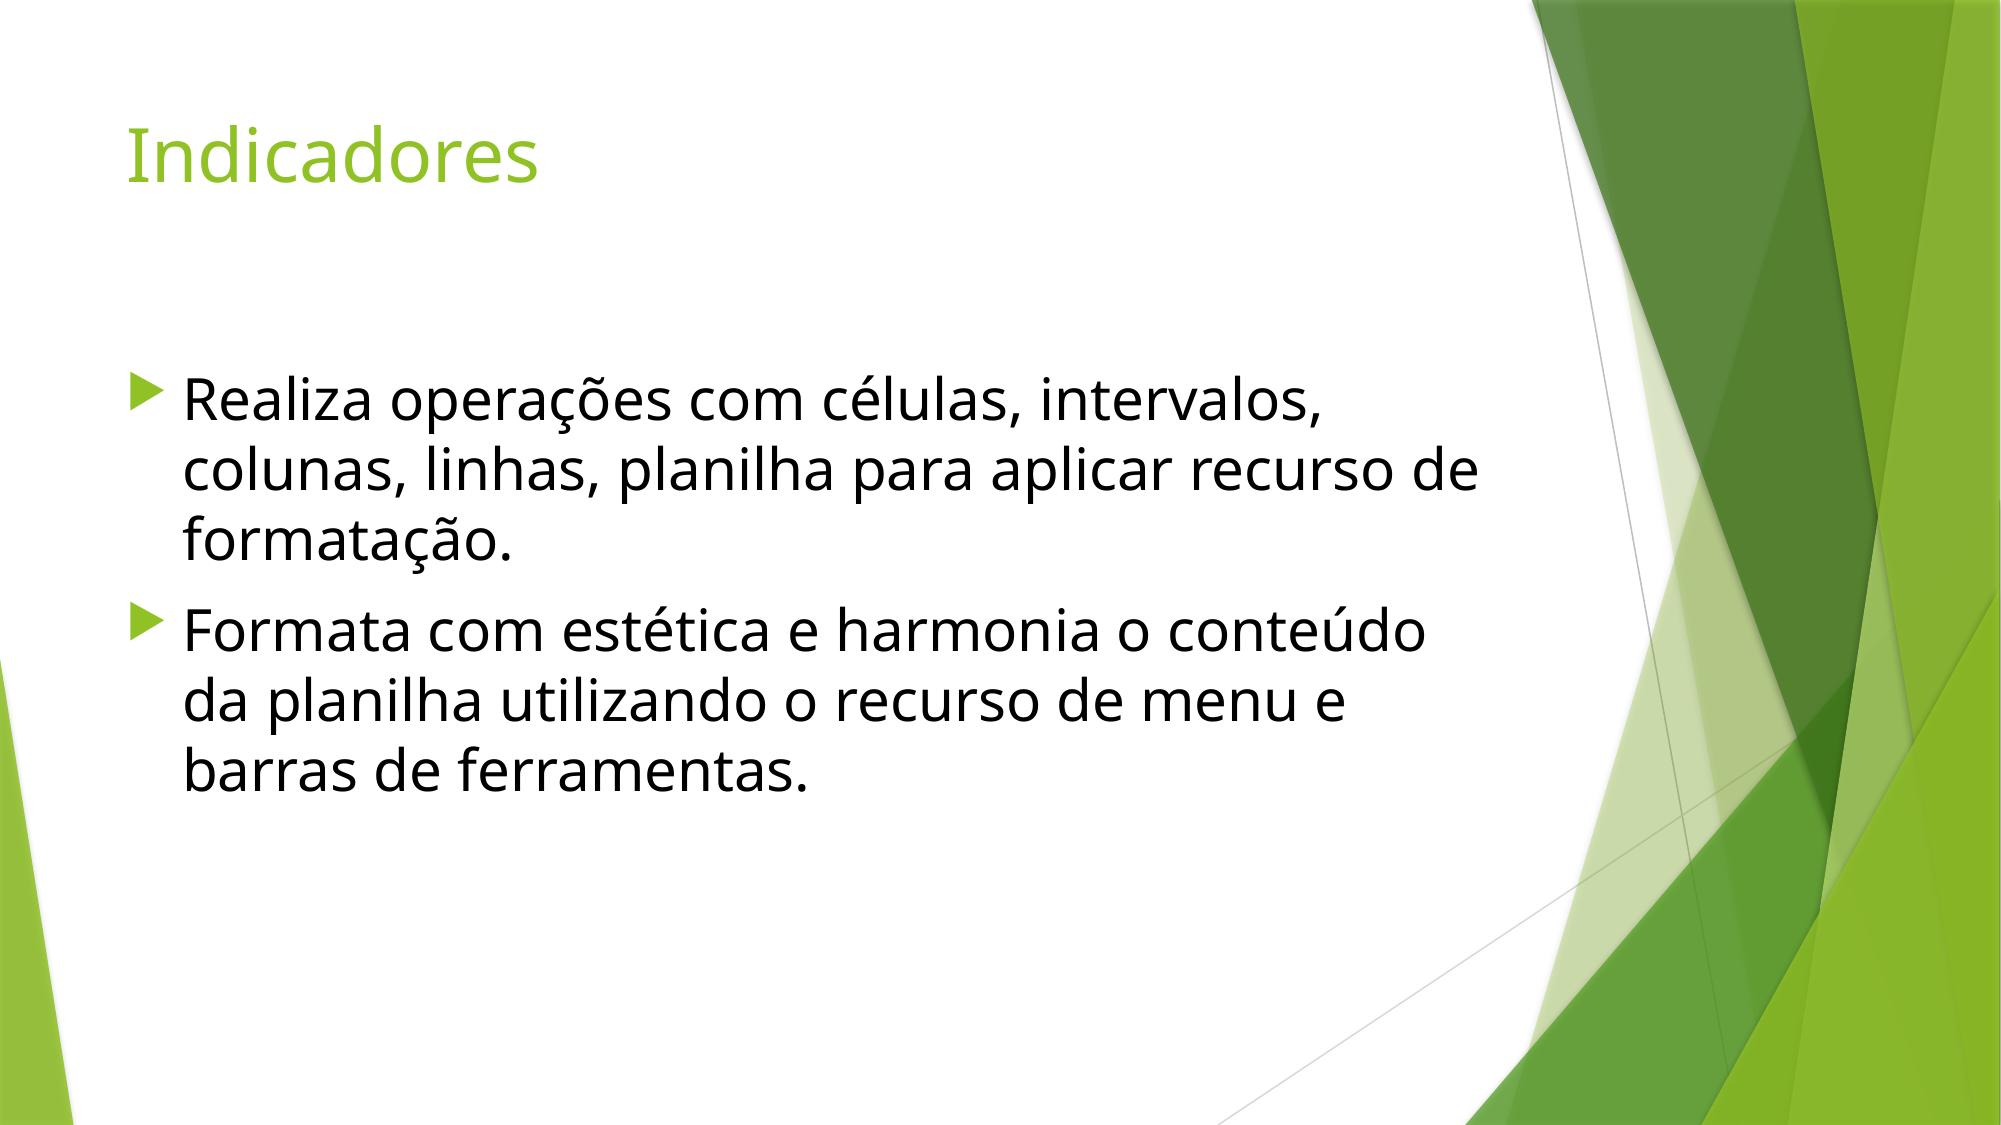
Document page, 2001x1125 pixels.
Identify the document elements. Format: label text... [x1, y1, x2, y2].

title Indicadores [111, 99, 1522, 317]
list Realiza operações com células, intervalos, colunas, linhas, planilha para aplicar recurso de formatação. Formata com estética e harmonia o conteúdo da planilha utilizando o recurso de menu e barras de ferramentas. [111, 354, 1522, 992]
